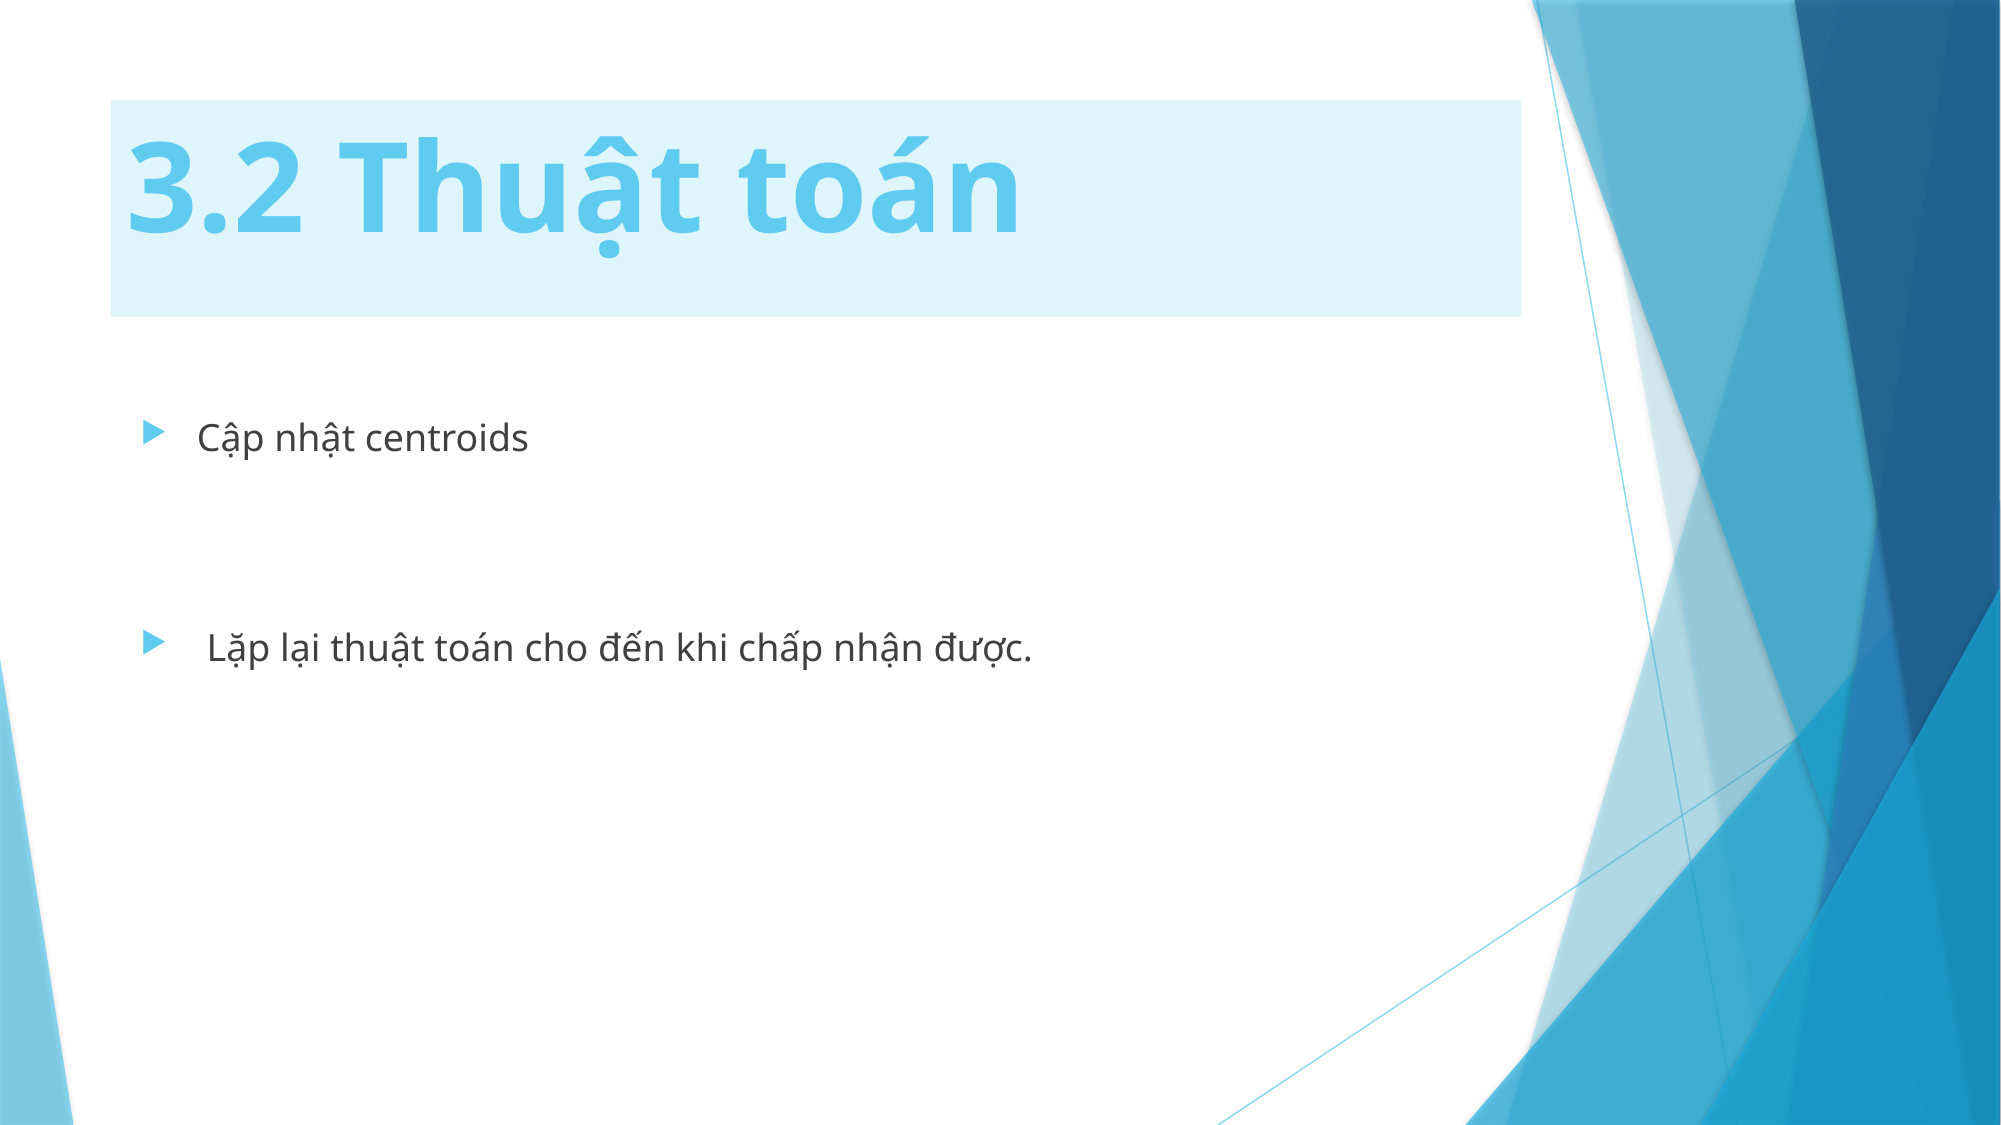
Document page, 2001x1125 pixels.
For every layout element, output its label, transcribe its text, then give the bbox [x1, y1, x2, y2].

title 3.2 Thuật toán [111, 99, 1522, 317]
